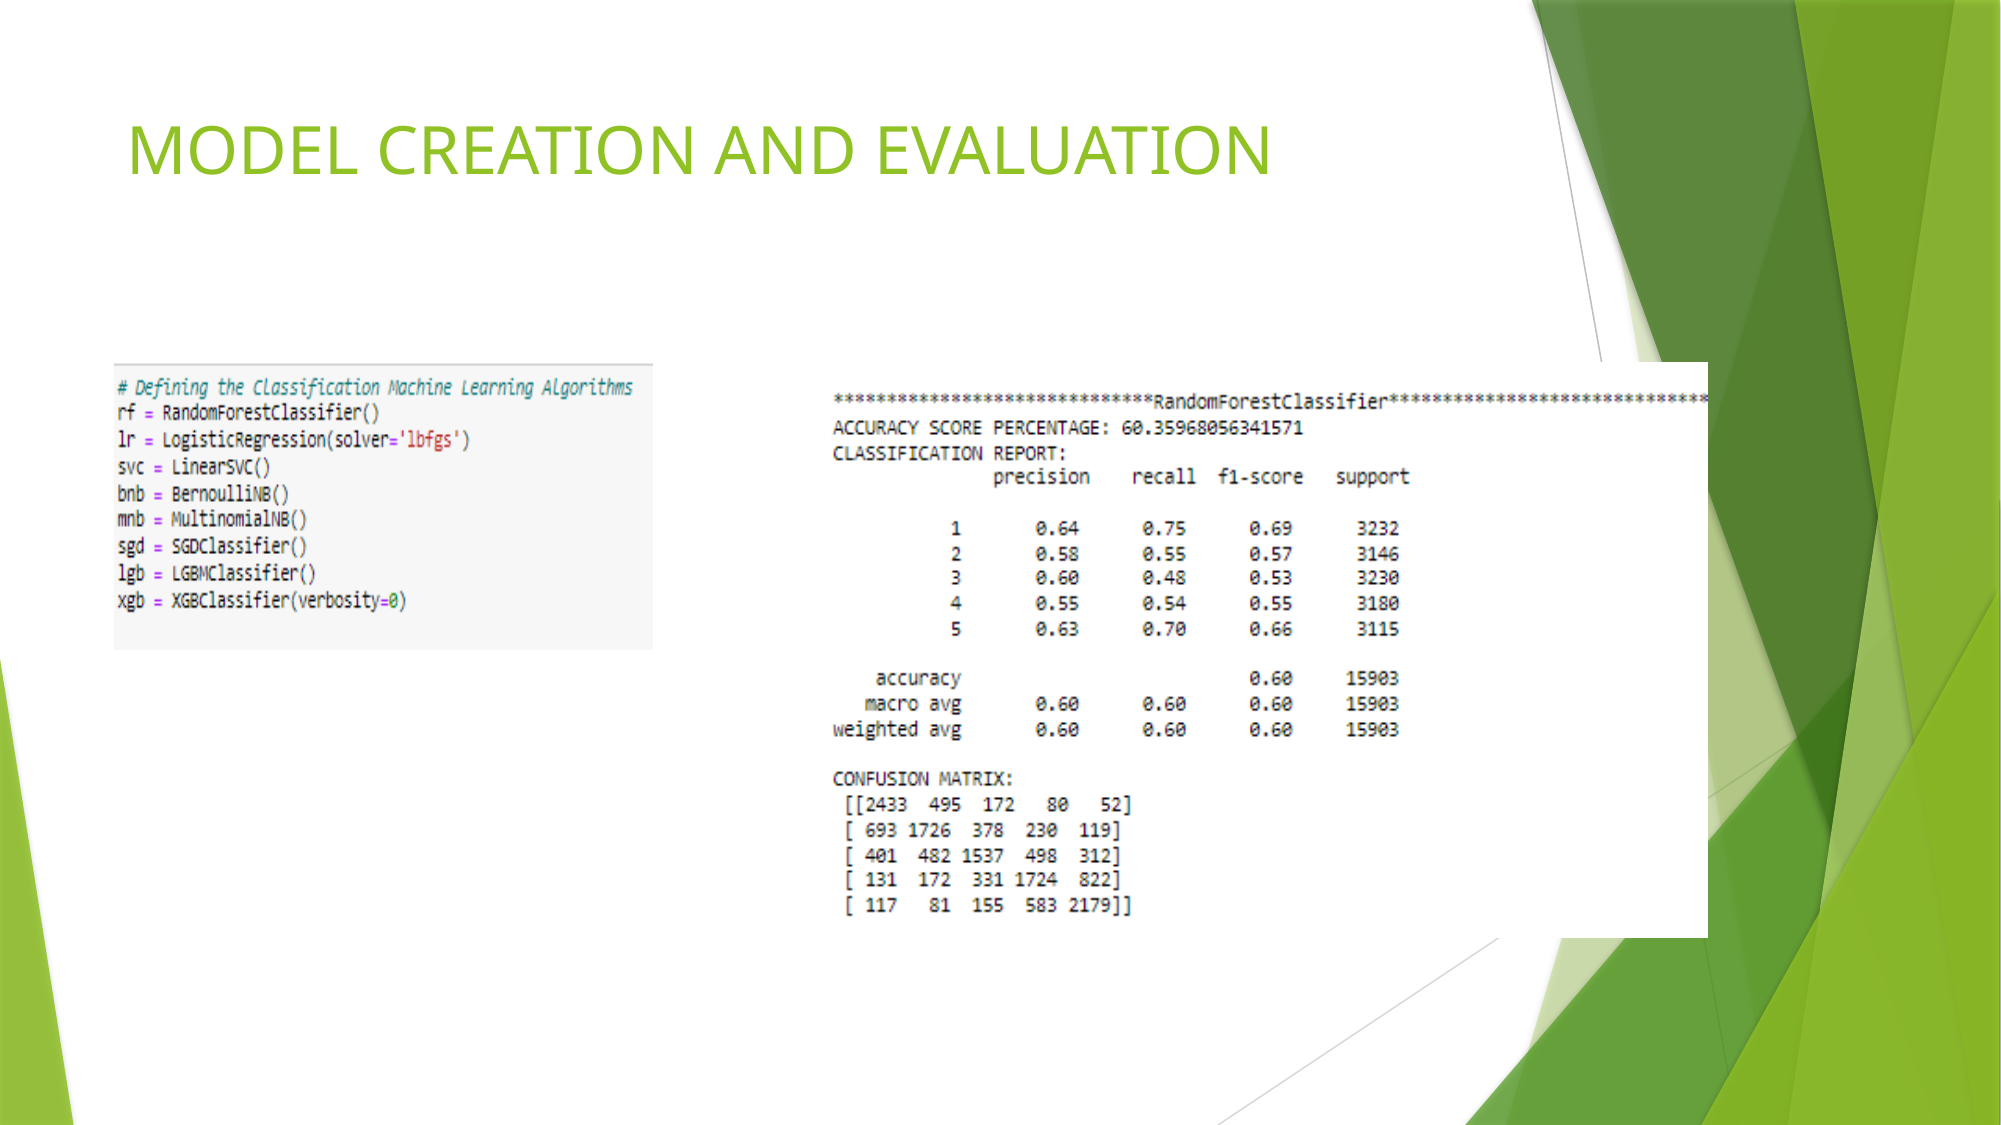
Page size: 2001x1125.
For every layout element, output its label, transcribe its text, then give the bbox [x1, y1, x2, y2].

picture [114, 361, 653, 651]
title MODEL CREATION AND EVALUATION [111, 99, 1522, 317]
picture [824, 361, 1709, 938]
